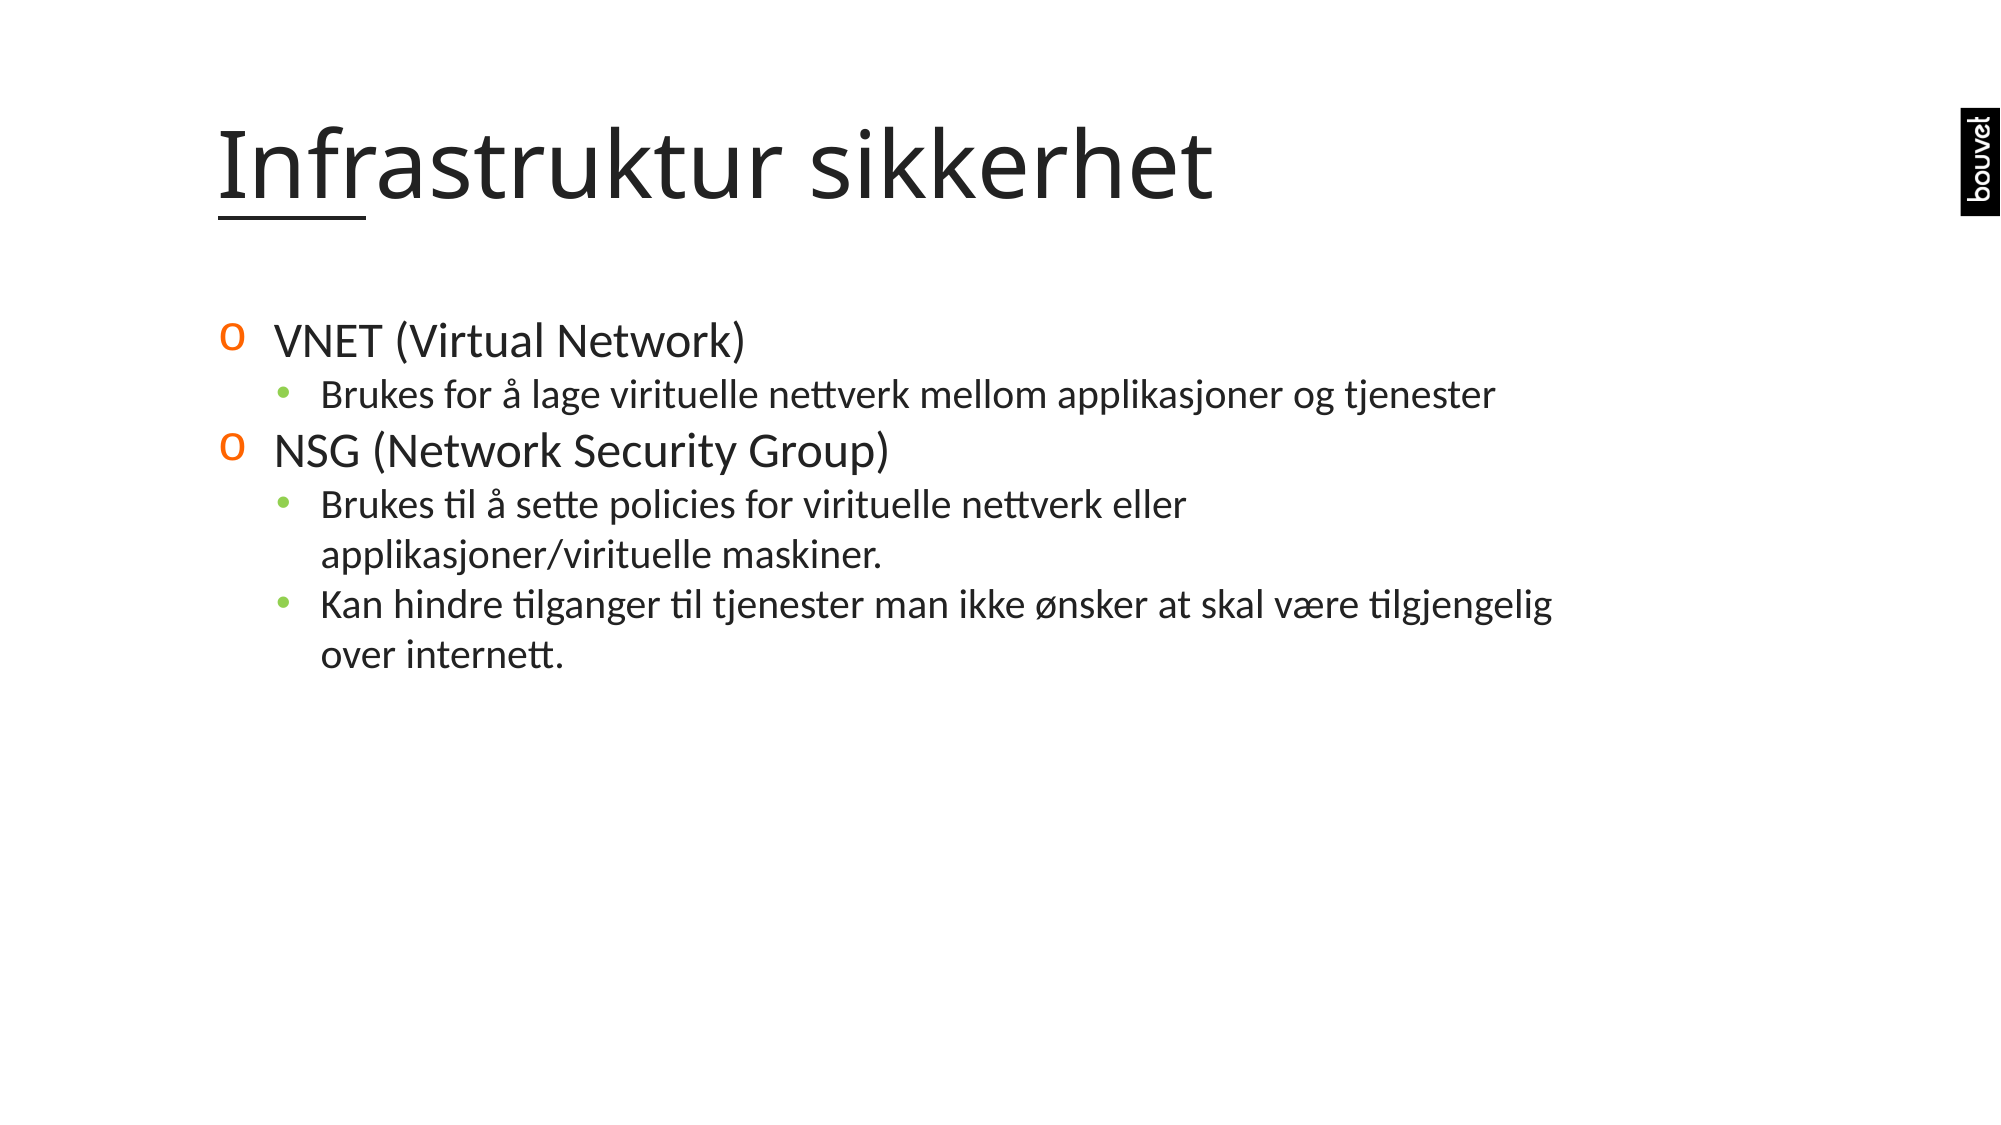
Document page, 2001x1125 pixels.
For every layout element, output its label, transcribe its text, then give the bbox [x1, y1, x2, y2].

title Infrastruktur sikkerhet [202, 59, 1856, 278]
list VNET (Virtual Network) Brukes for å lage virituelle nettverk mellom applikasjoner og tjenester NSG (Network Security Group) Brukes til å sette policies for virituelle nettverk eller applikasjoner/virituelle maskiner. Kan hindre tilganger til tjenester man ikke ønsker at skal være tilgjengelig over internett. [202, 299, 1578, 1014]
